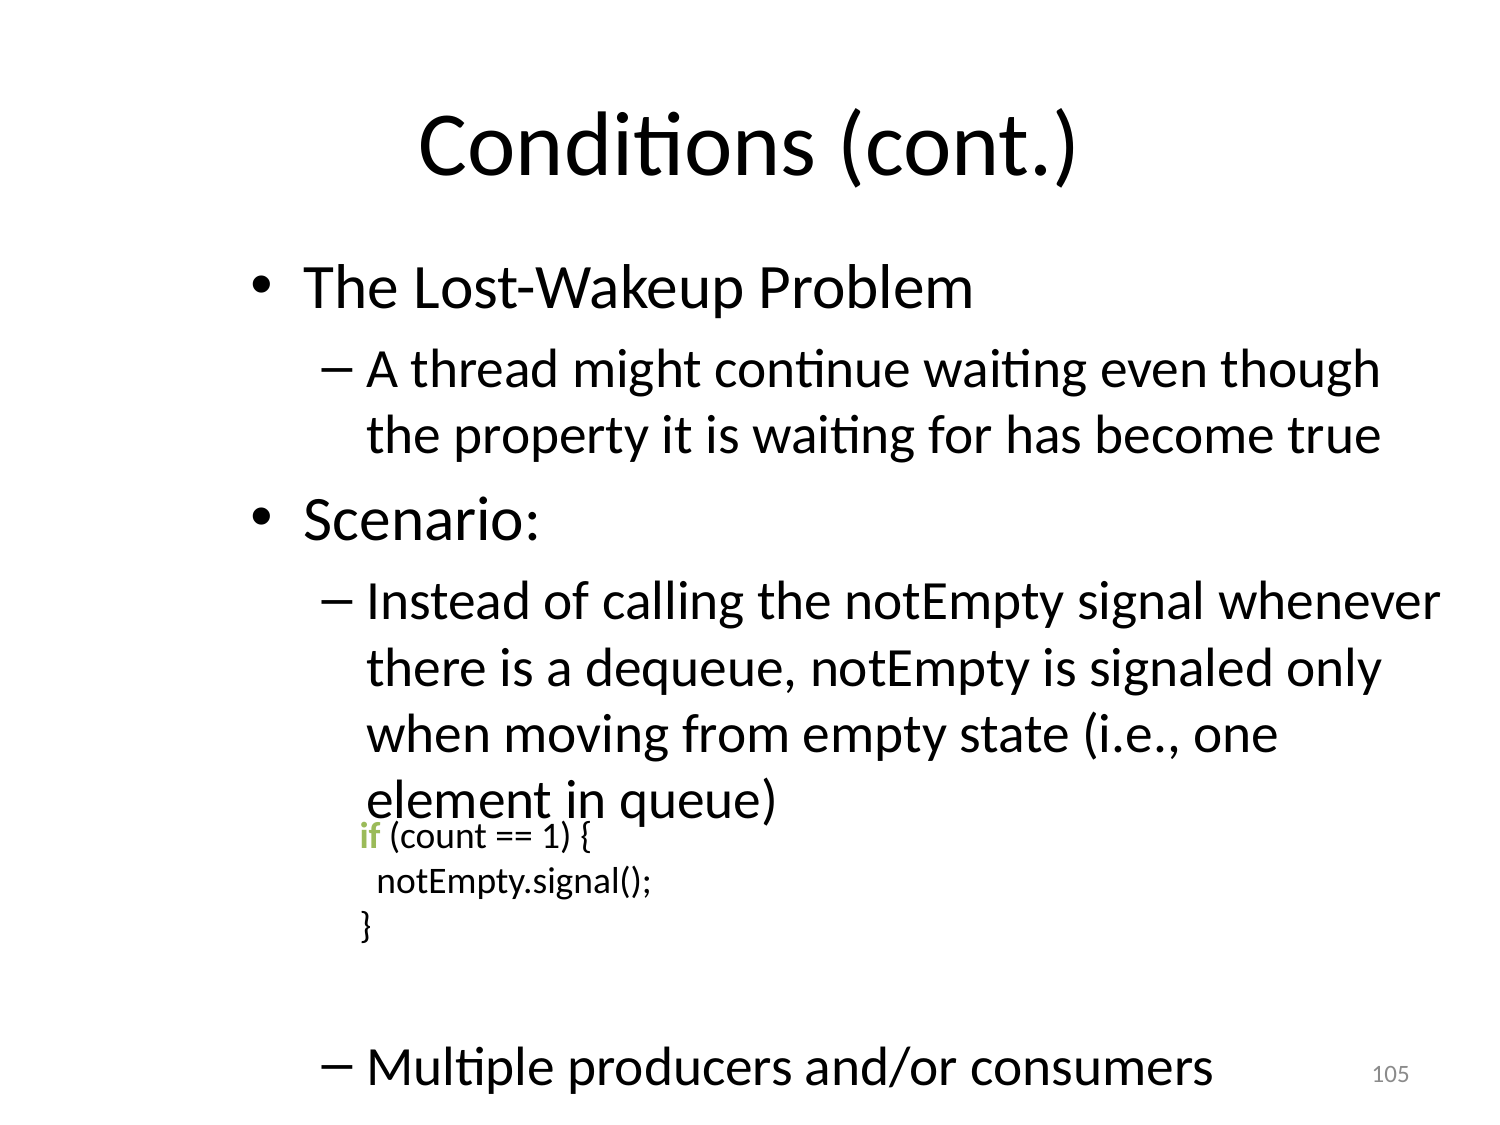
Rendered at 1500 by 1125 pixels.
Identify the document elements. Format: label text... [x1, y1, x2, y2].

title Conditions (cont.) [75, 45, 1425, 233]
text_box if (count == 1) { notEmpty.signal(); } [344, 803, 1095, 954]
slide_number 105 [1074, 1042, 1425, 1103]
list The Lost-Wakeup Problem A thread might continue waiting even though the property it is waiting for has become true Scenario: Instead of calling the notEmpty signal whenever there is a dequeue, notEmpty is signaled only when moving from empty state (i.e., one element in queue) Multiple producers and/or consumers [235, 237, 1466, 1106]
